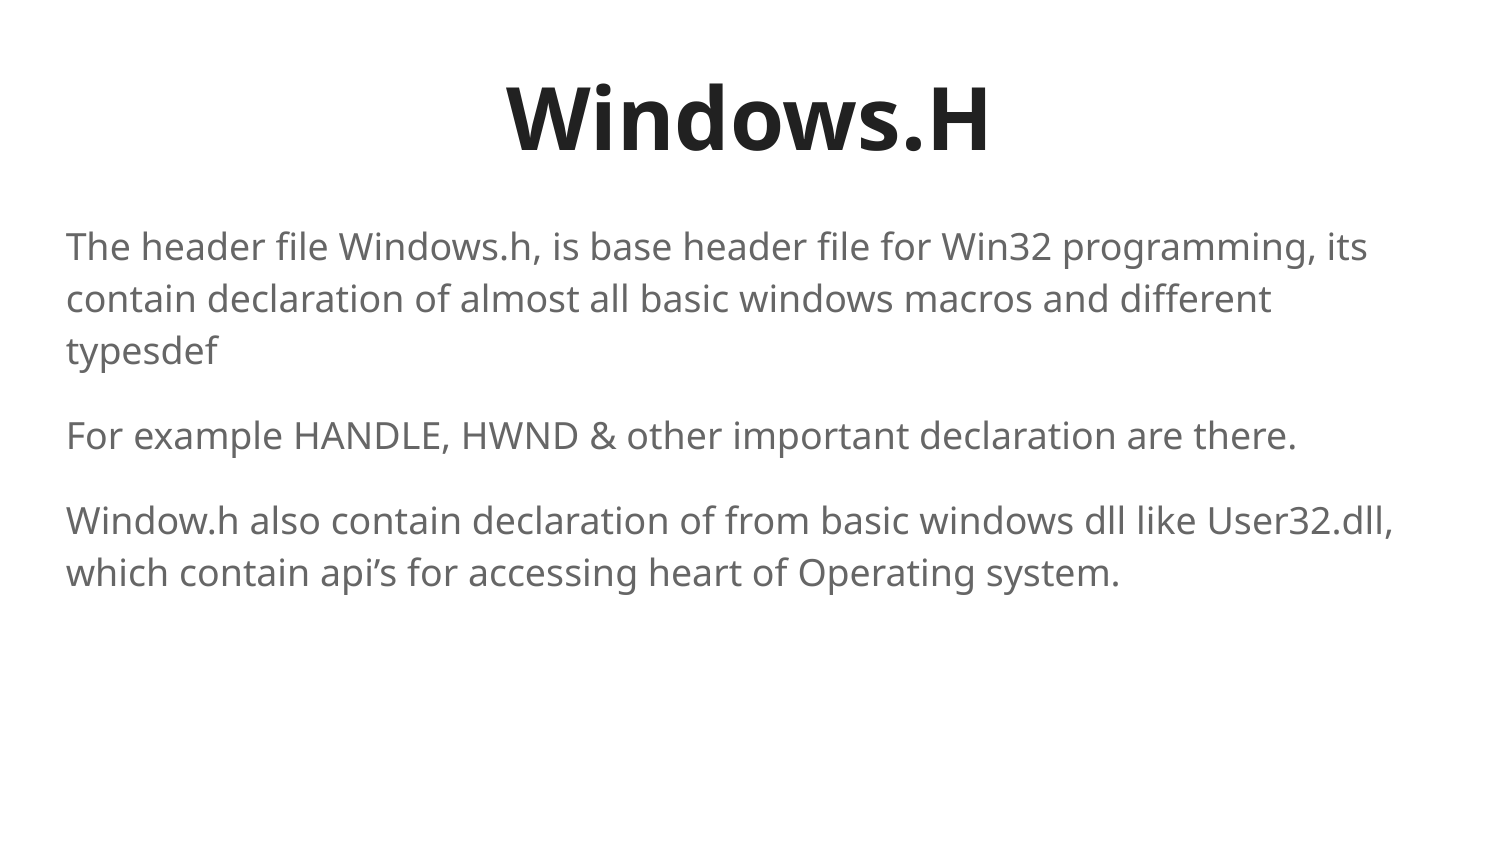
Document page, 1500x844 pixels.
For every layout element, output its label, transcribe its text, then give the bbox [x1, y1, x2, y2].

text_box Windows.H [51, 47, 1449, 180]
text_box The header file Windows.h, is base header file for Win32 programming, its contain declaration of almost all basic windows macros and different typesdef For example HANDLE, HWND & other important declaration are there. Window.h also contain declaration of from basic windows dll like User32.dll, which contain api’s for accessing heart of Operating system. [51, 201, 1449, 750]
